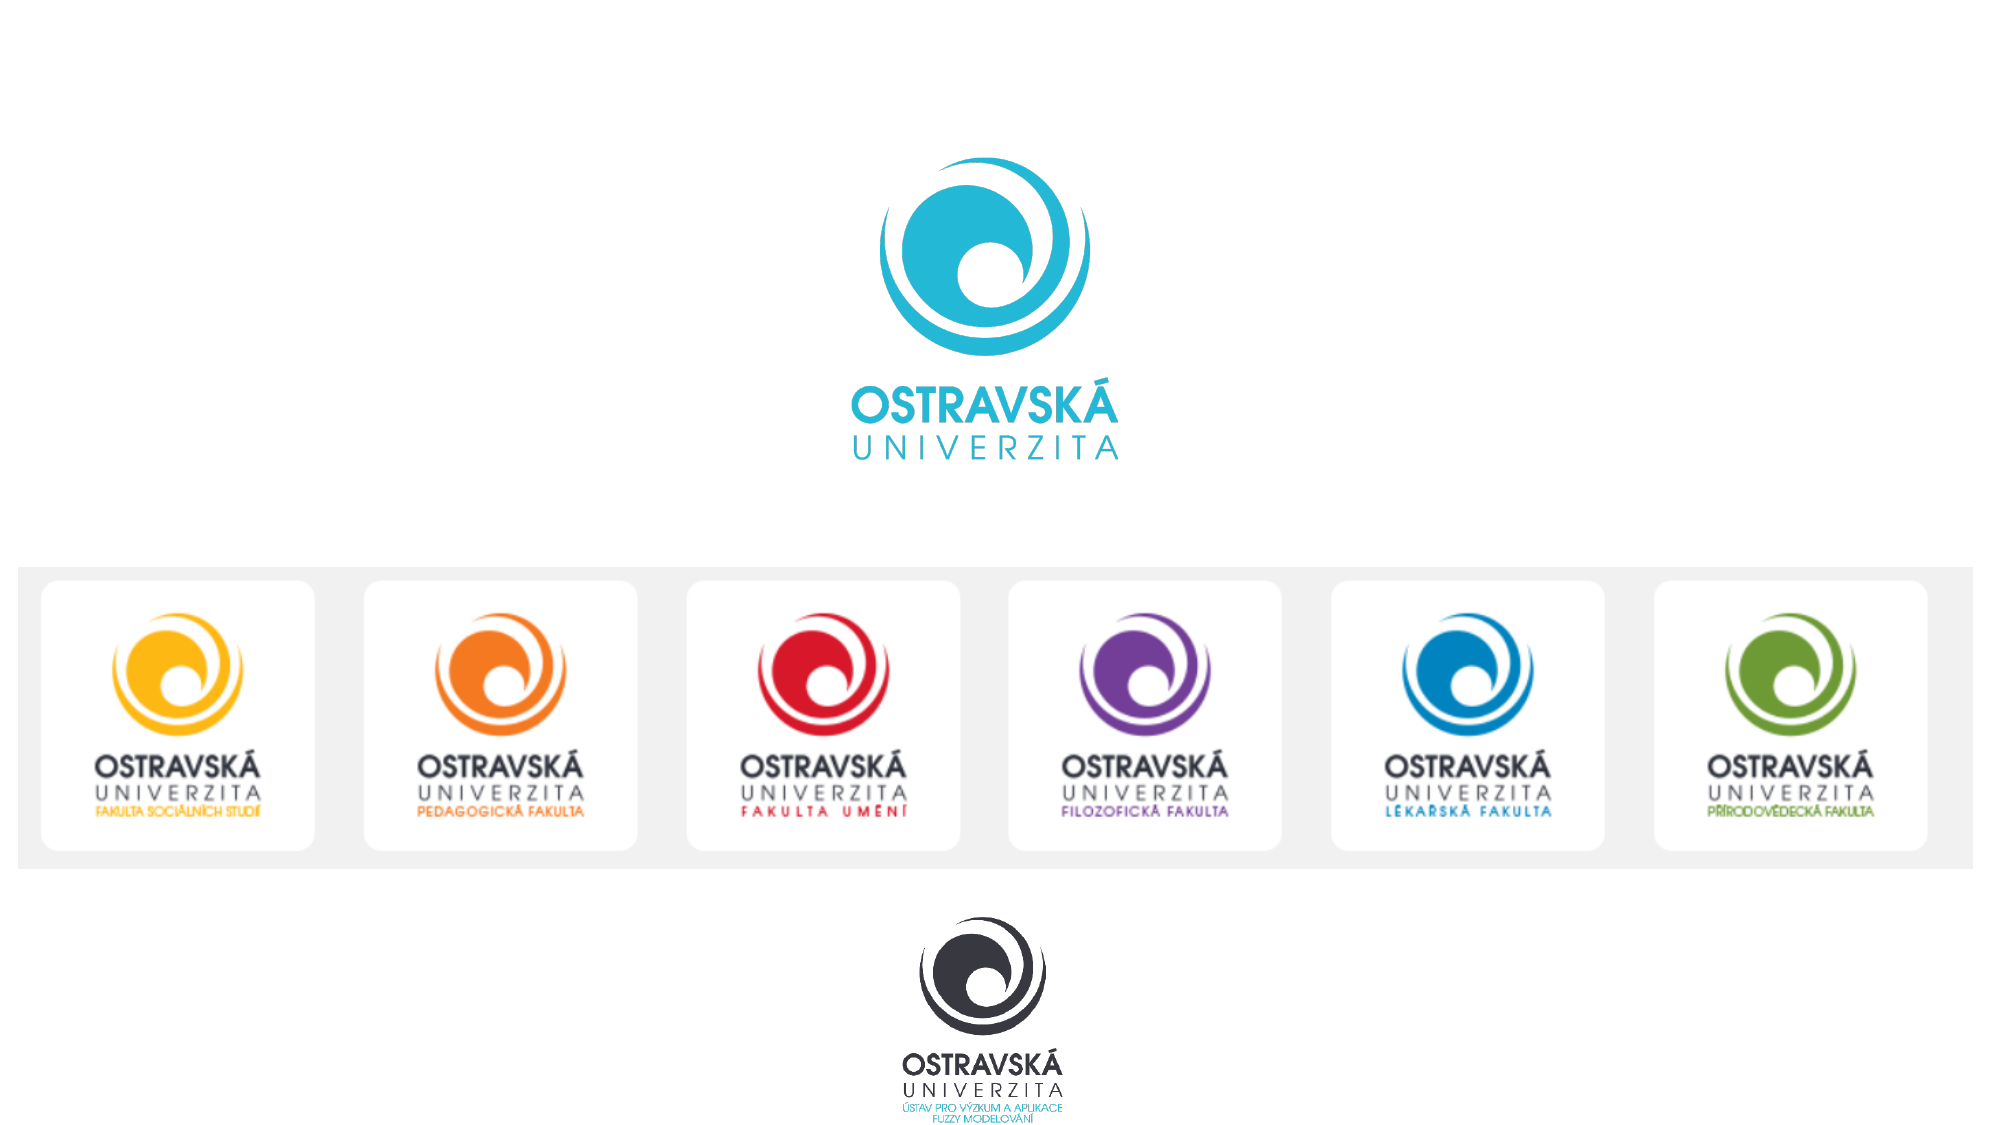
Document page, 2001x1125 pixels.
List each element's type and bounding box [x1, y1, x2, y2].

picture [871, 902, 1092, 1125]
picture [18, 567, 1973, 869]
picture [781, 112, 1182, 514]
